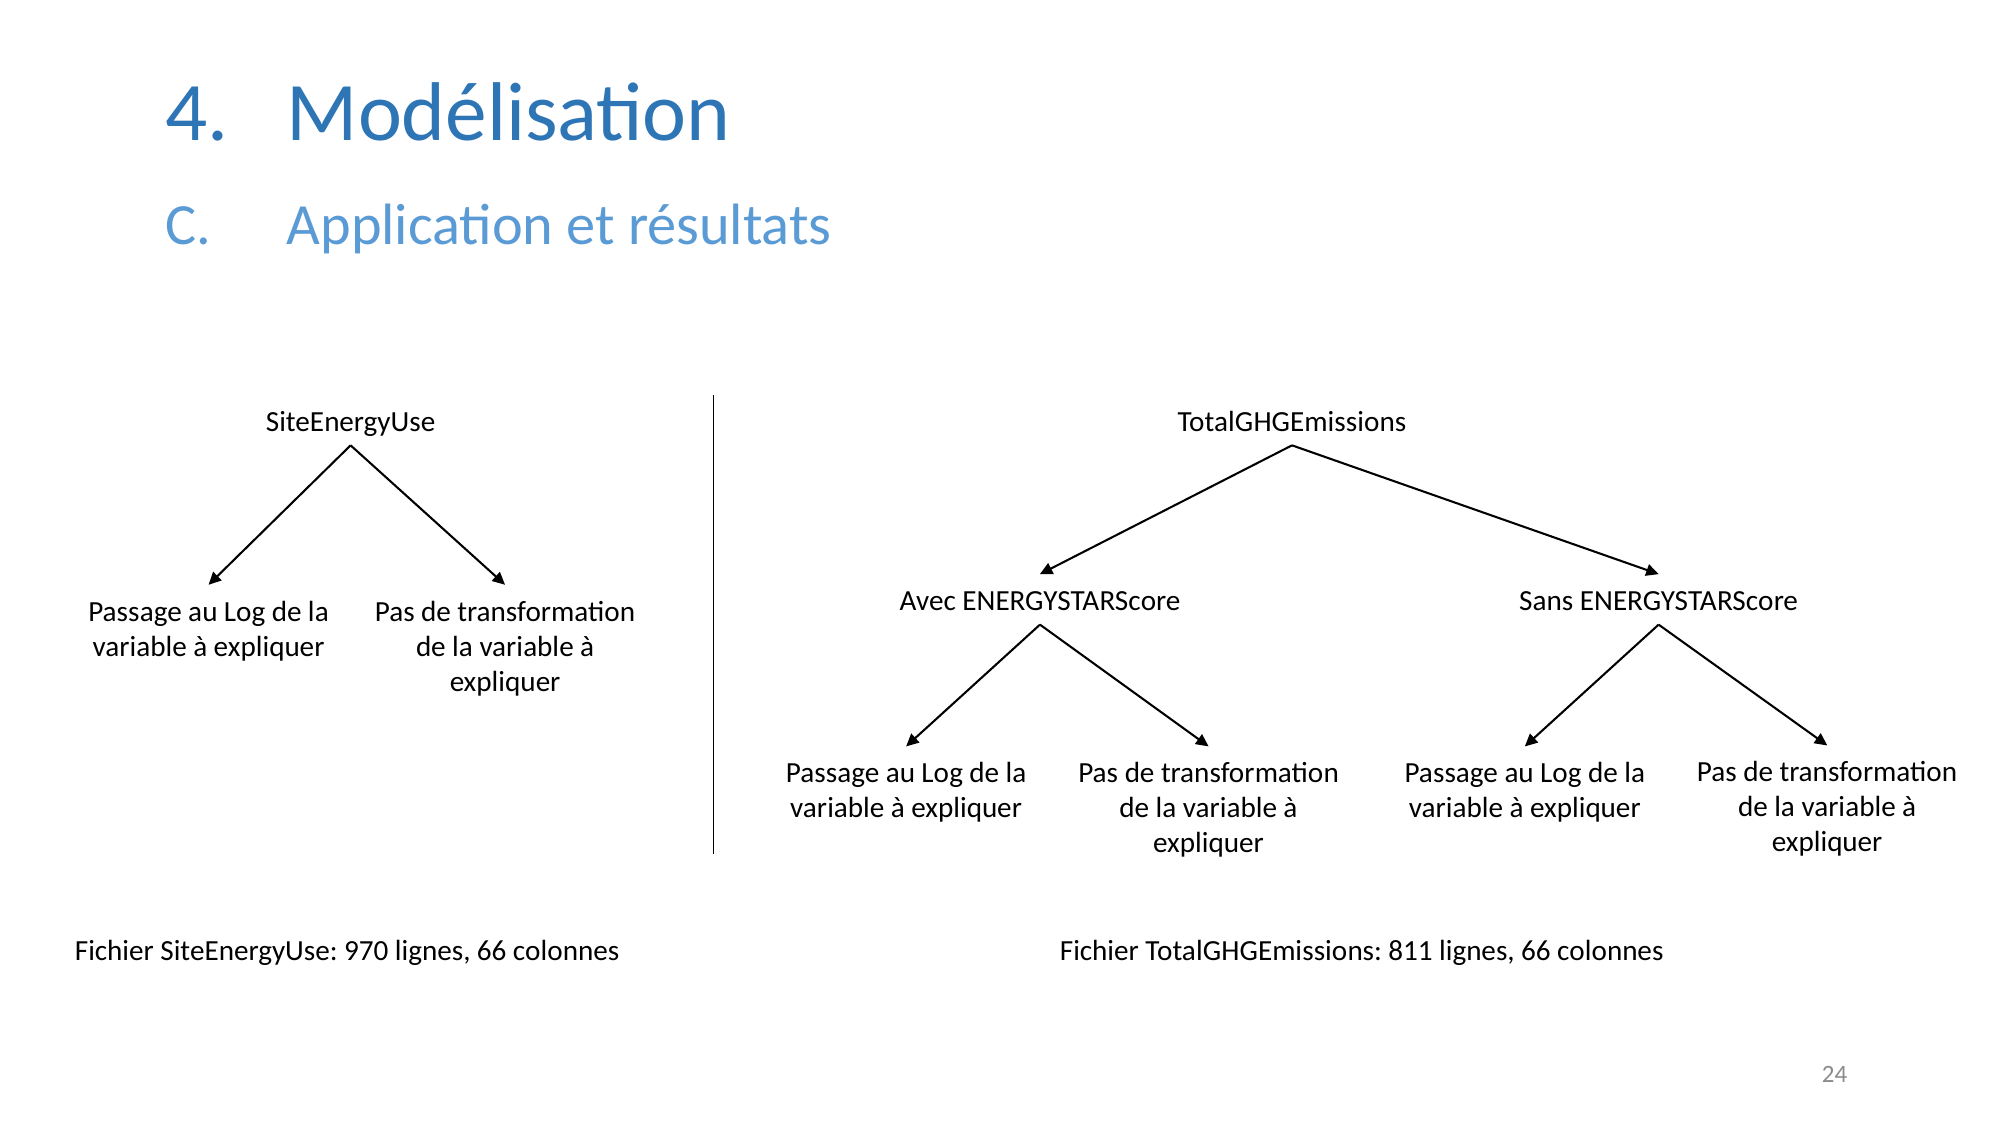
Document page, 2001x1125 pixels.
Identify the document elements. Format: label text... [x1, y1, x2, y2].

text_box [72, 394, 1978, 868]
text_box Modélisation [0, 0, 2000, 243]
text_box Application et résultats [0, 243, 2000, 251]
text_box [11, 923, 1752, 975]
slide_number 24 [1412, 1042, 1863, 1103]
